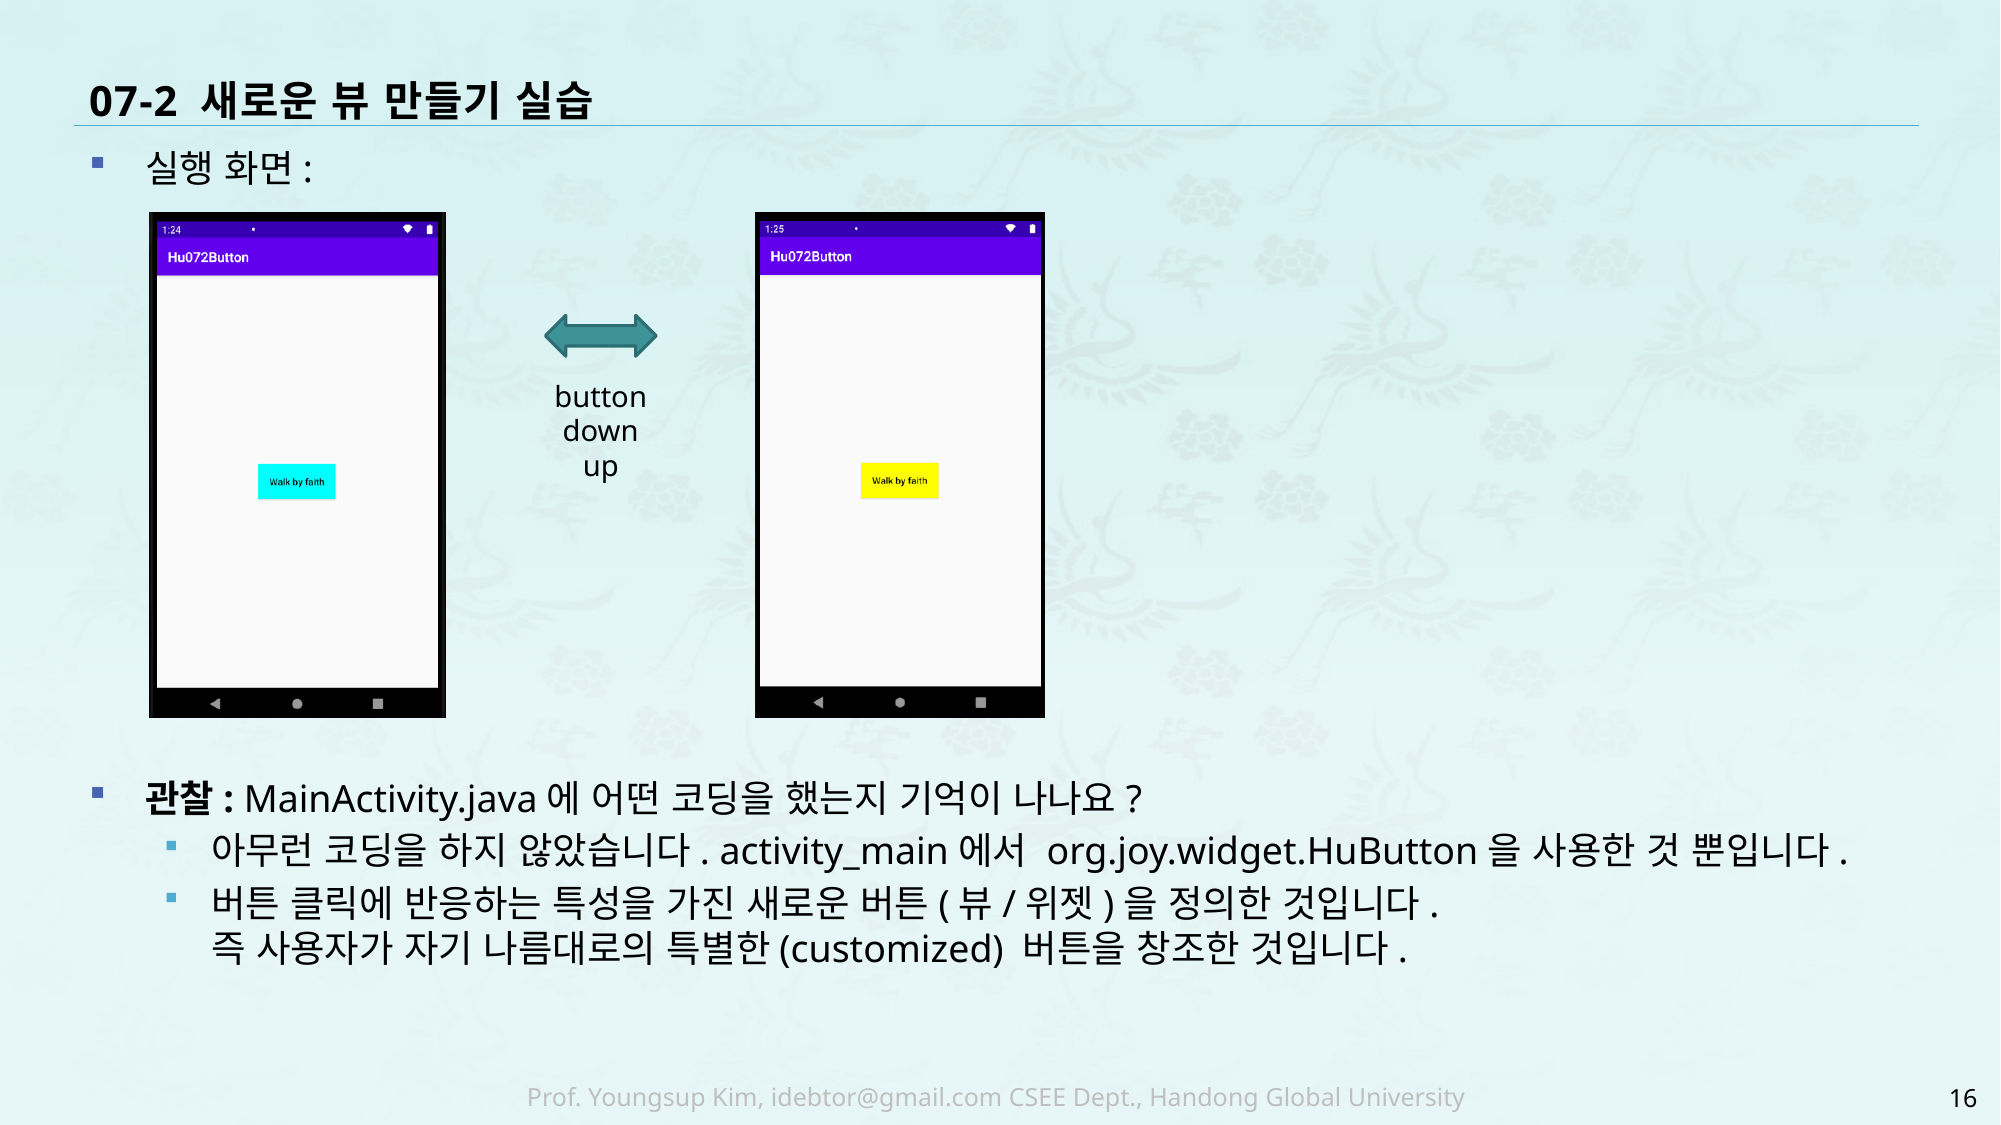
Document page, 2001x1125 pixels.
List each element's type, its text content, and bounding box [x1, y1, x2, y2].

text_box [544, 313, 658, 358]
list 실행 화면: 관찰: MainActivity.java에 어떤 코딩을 했는지 기억이 나나요? 아무런 코딩을 하지 않았습니다. activity_main에서 org.joy.widget.HuButton을 사용한 것 뿐입니다. 버튼 클릭에 반응하는 특성을 가진 새로운 버튼(뷰/위젯)을 정의한 것입니다. 즉 사용자가 자기 나름대로의 특별한(customized) 버튼을 창조한 것입니다. [74, 137, 1920, 1066]
picture [755, 212, 1045, 718]
slide_number 16 [1816, 1069, 1993, 1125]
picture [149, 212, 446, 718]
text_box button down up [526, 370, 676, 491]
title 07-2 새로운 뷰 만들기 실습 [74, 62, 1920, 137]
